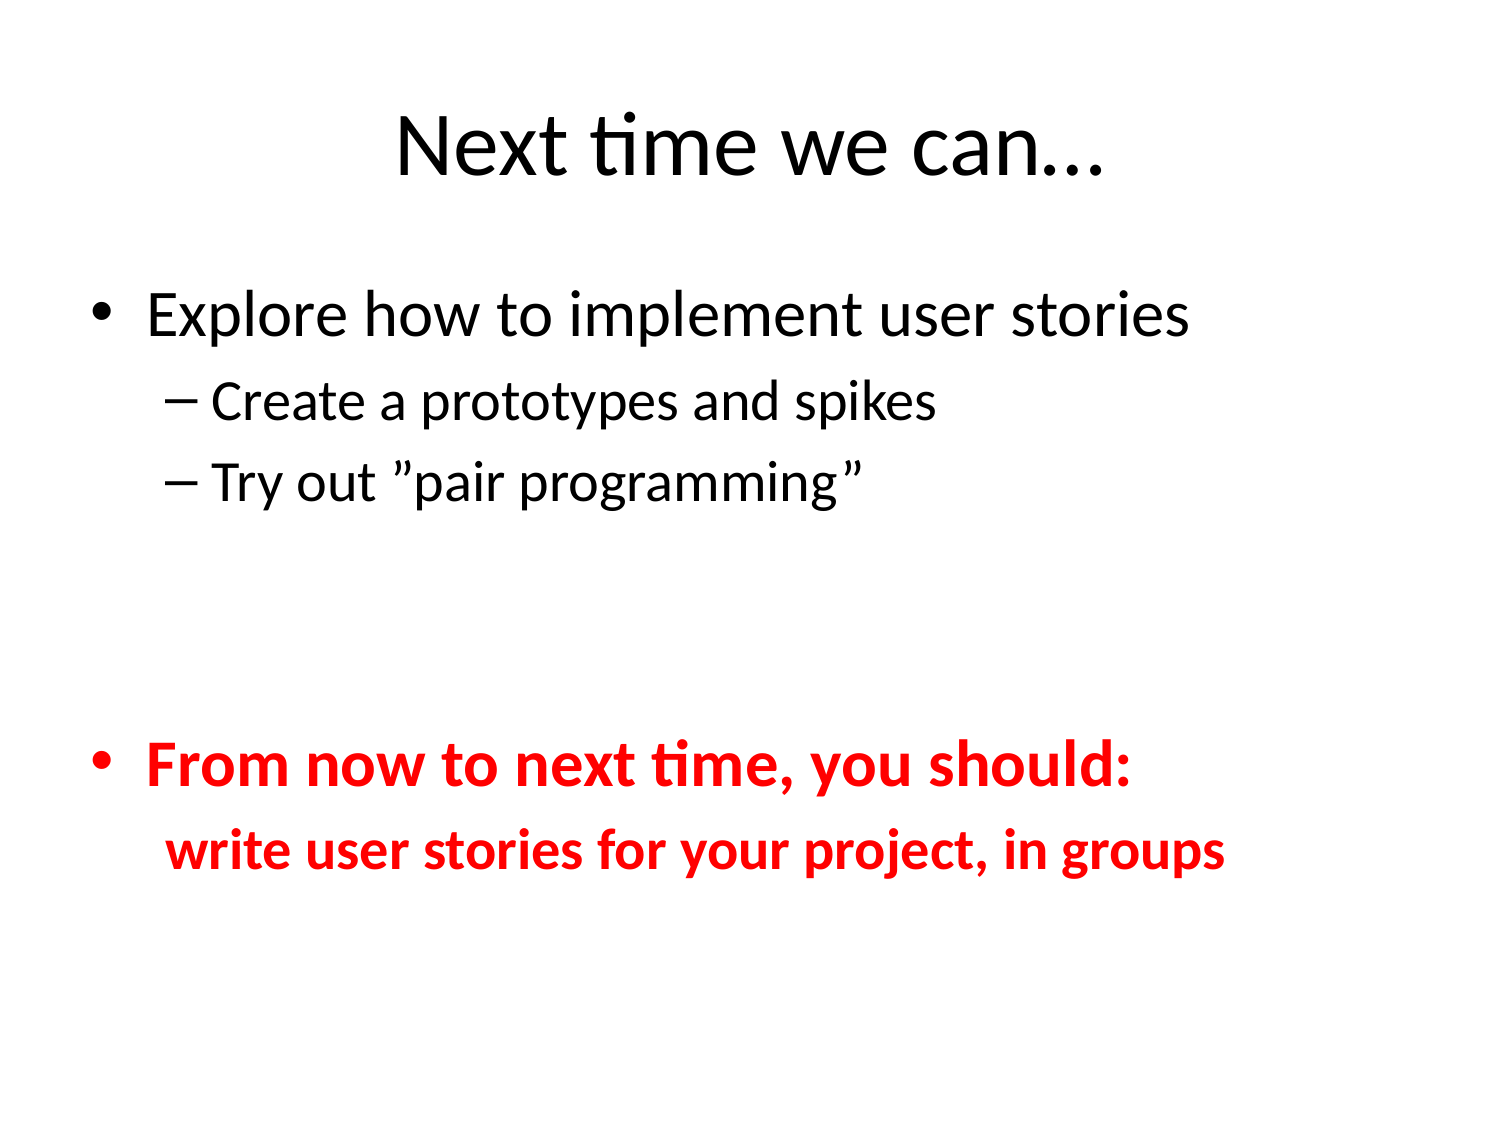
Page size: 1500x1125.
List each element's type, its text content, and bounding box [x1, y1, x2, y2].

list Explore how to implement user stories Create a prototypes and spikes Try out ”pair programming” From now to next time, you should: write user stories for your project, in groups [75, 262, 1425, 1005]
title Next time we can… [75, 45, 1425, 233]
